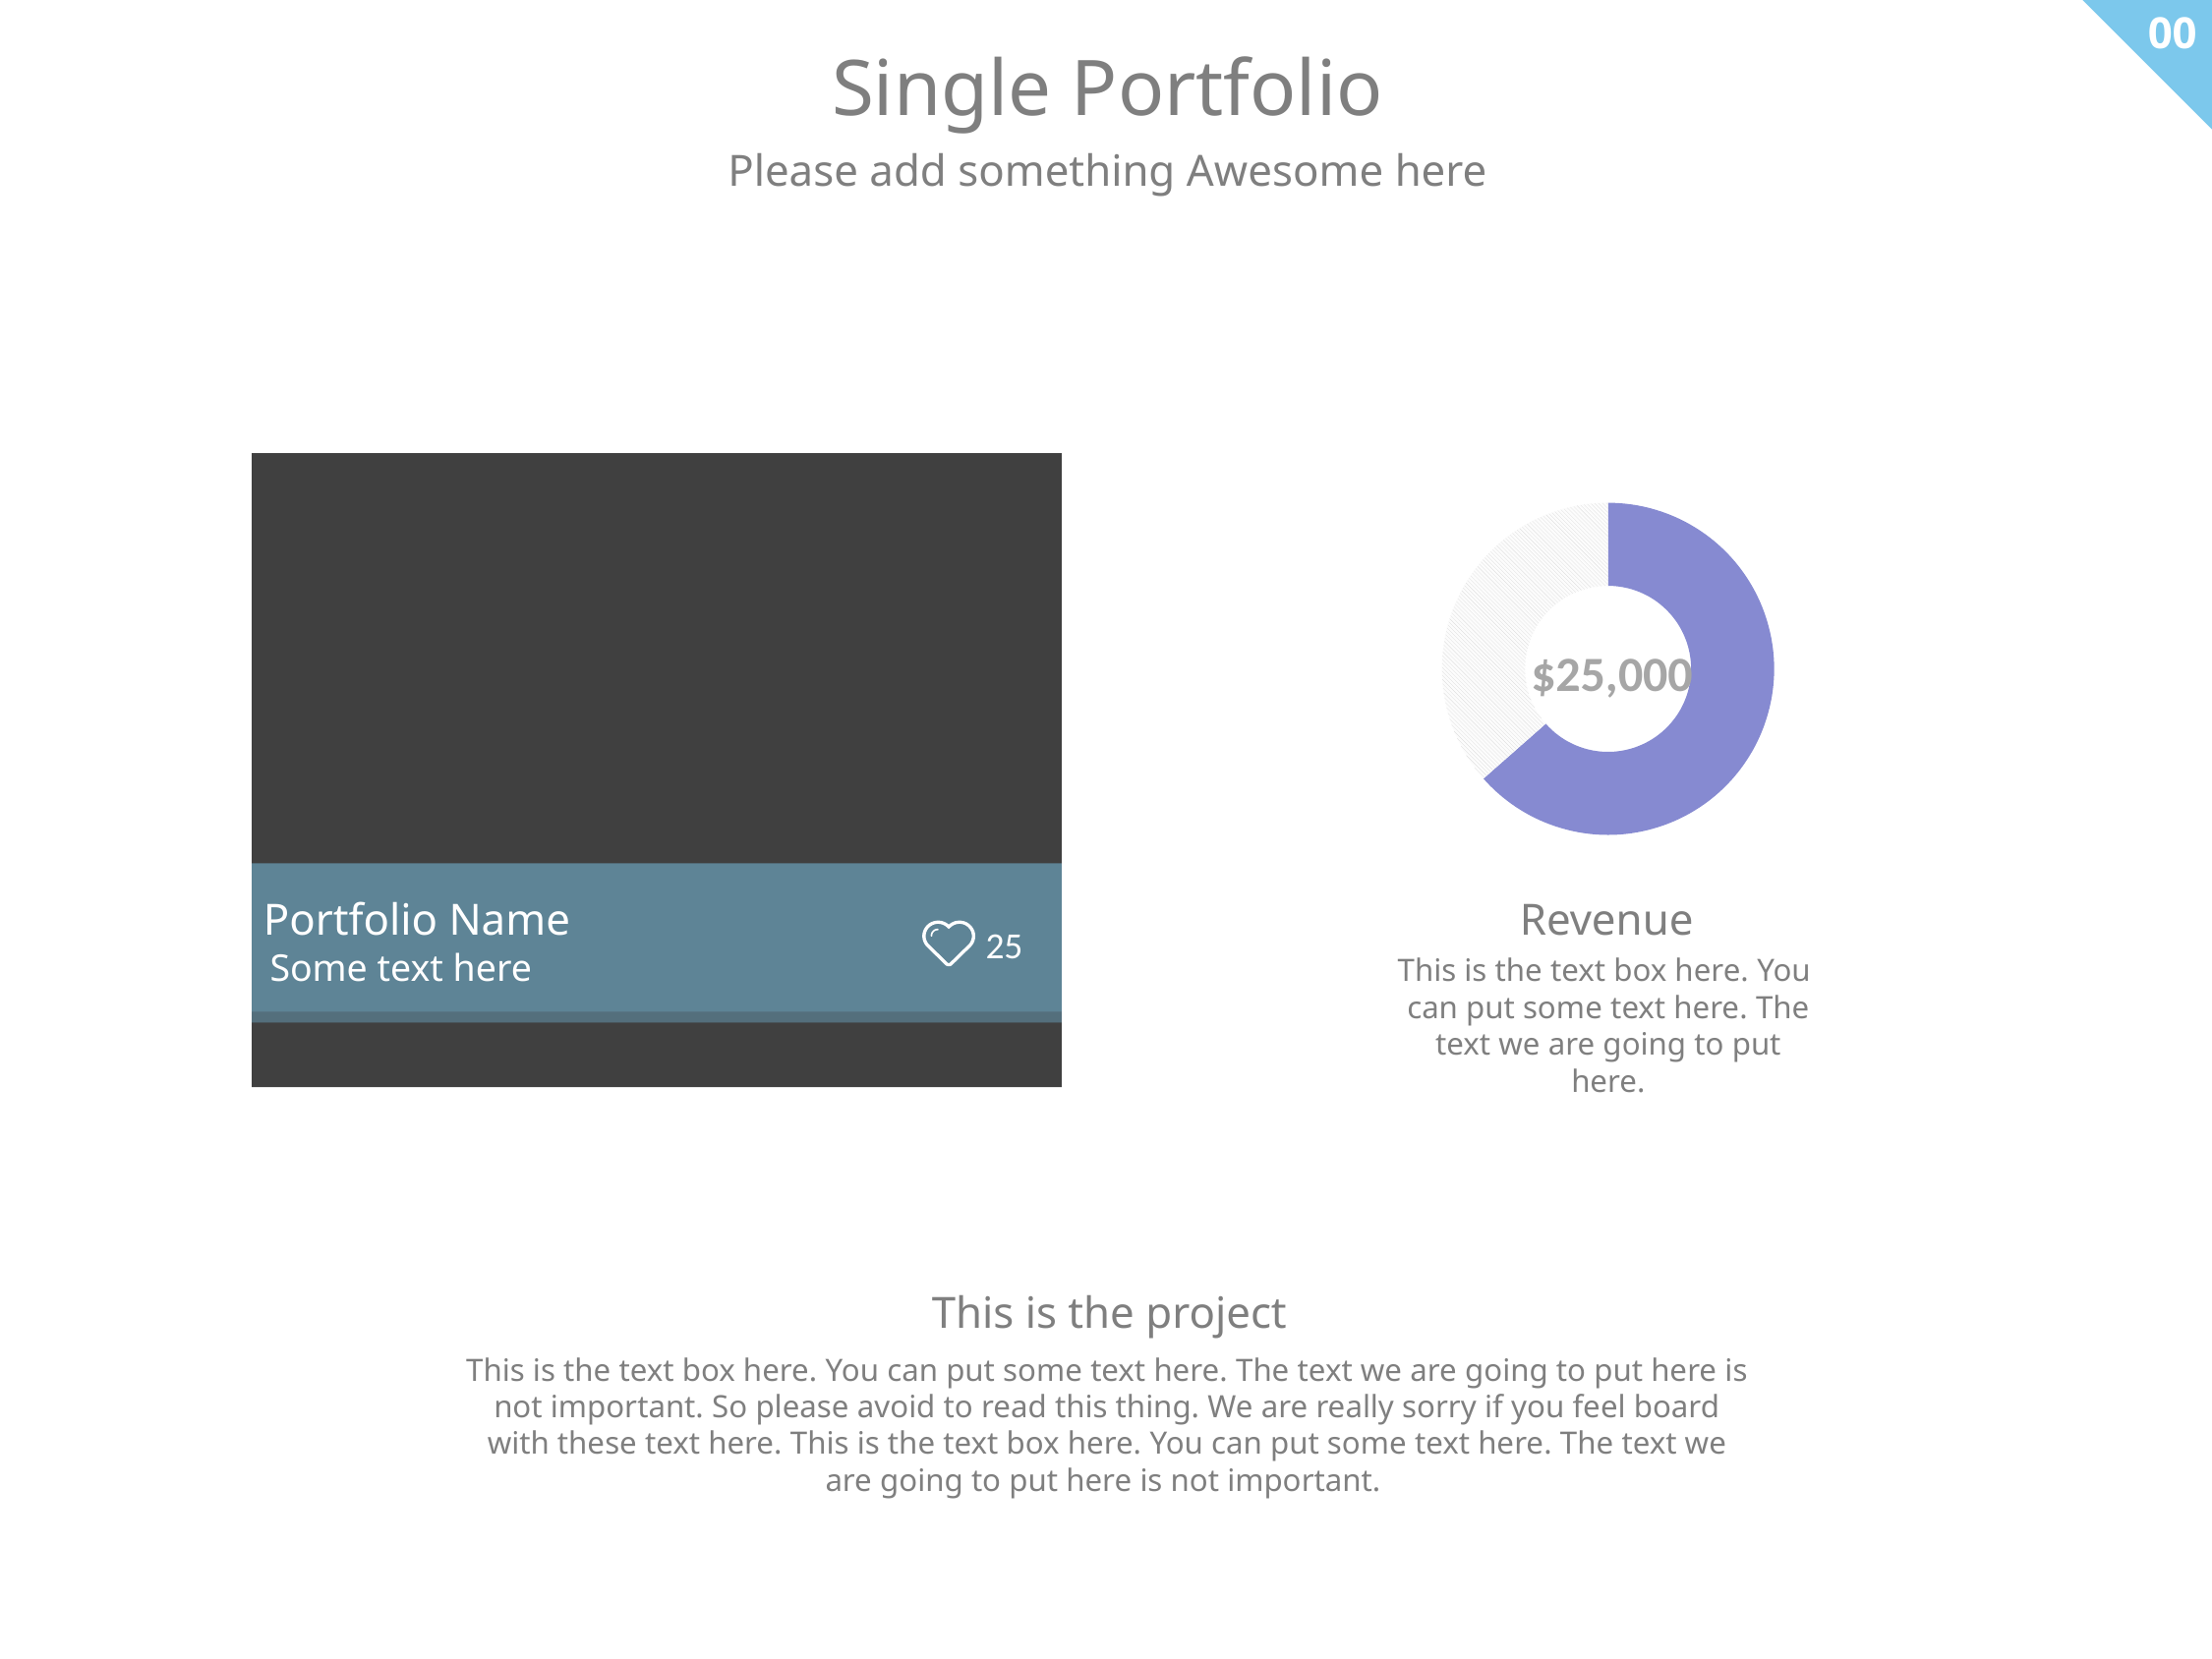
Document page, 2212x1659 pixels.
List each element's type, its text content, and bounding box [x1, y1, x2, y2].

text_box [2080, 0, 2212, 130]
text_box [251, 452, 1063, 862]
text_box Single Portfolio [817, 31, 1398, 136]
text_box [251, 862, 1063, 1010]
text_box [251, 1024, 1063, 1088]
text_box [1382, 885, 1834, 1070]
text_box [278, 885, 555, 998]
text_box [251, 1010, 1063, 1024]
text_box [451, 1278, 1765, 1470]
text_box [1411, 495, 1805, 842]
text_box Please add something Awesome here [713, 136, 1502, 202]
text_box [922, 914, 1038, 975]
